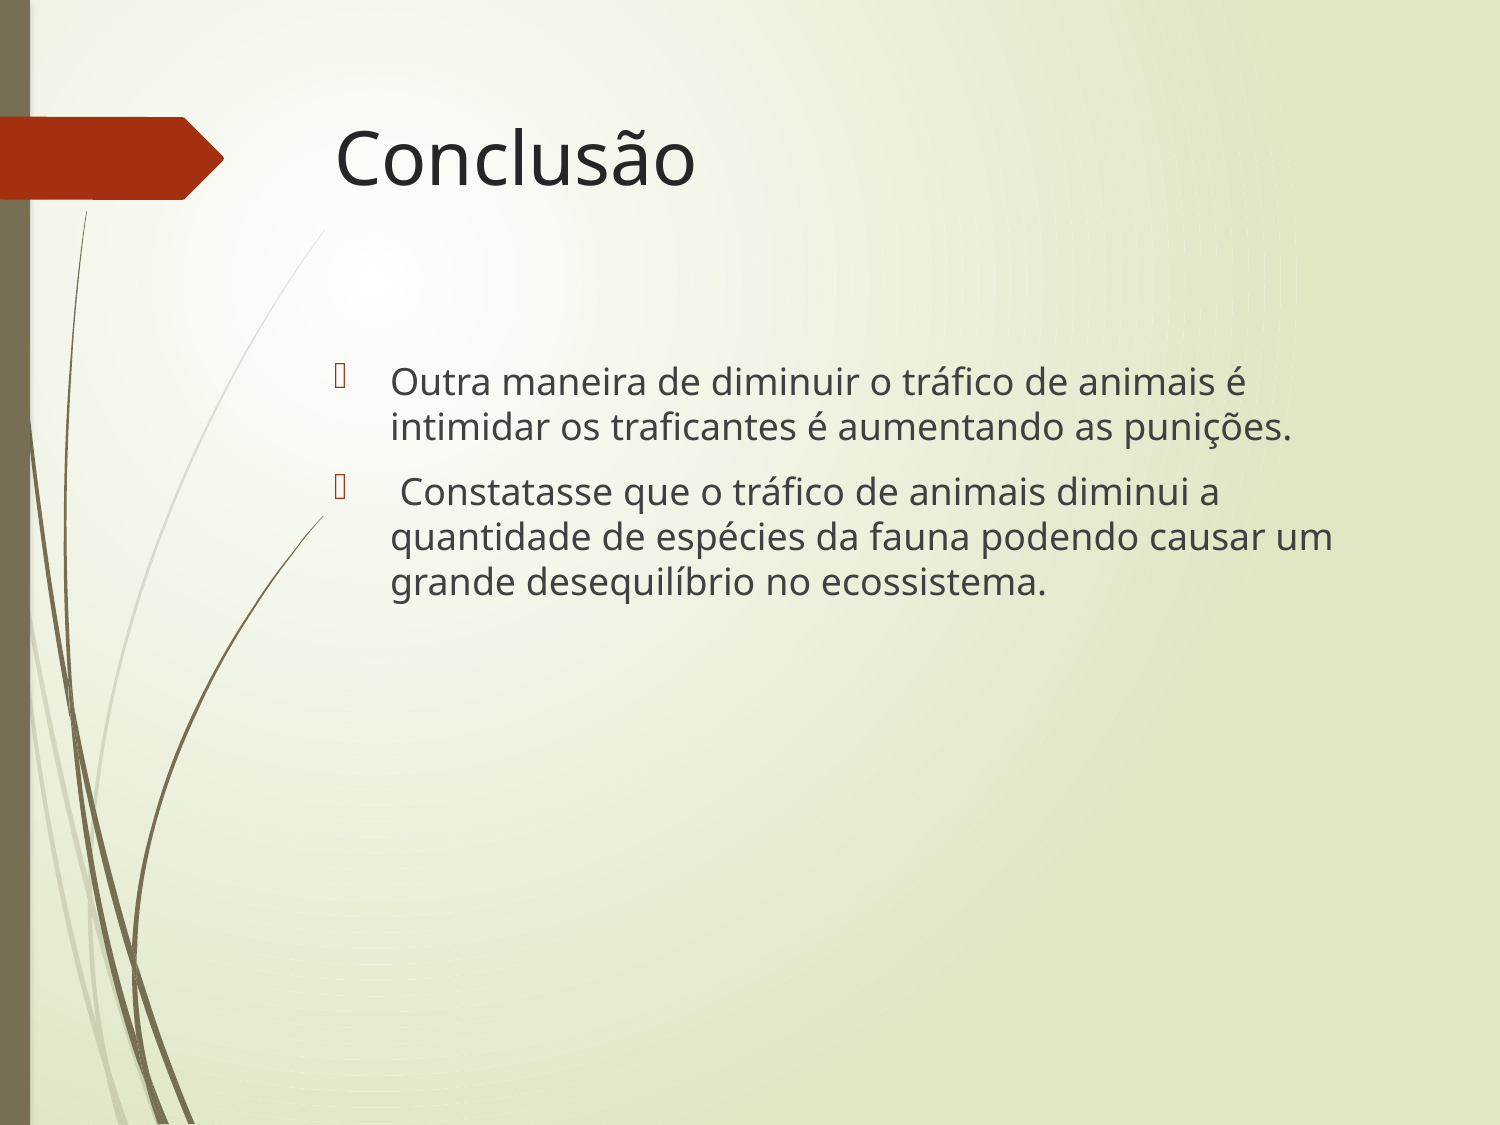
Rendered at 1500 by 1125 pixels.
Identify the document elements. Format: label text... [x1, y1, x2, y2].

title Conclusão [319, 102, 1400, 313]
list Outra maneira de diminuir o tráfico de animais é intimidar os traficantes é aumentando as punições. Constatasse que o tráfico de animais diminui a quantidade de espécies da fauna podendo causar um grande desequilíbrio no ecossistema. [318, 350, 1400, 970]
